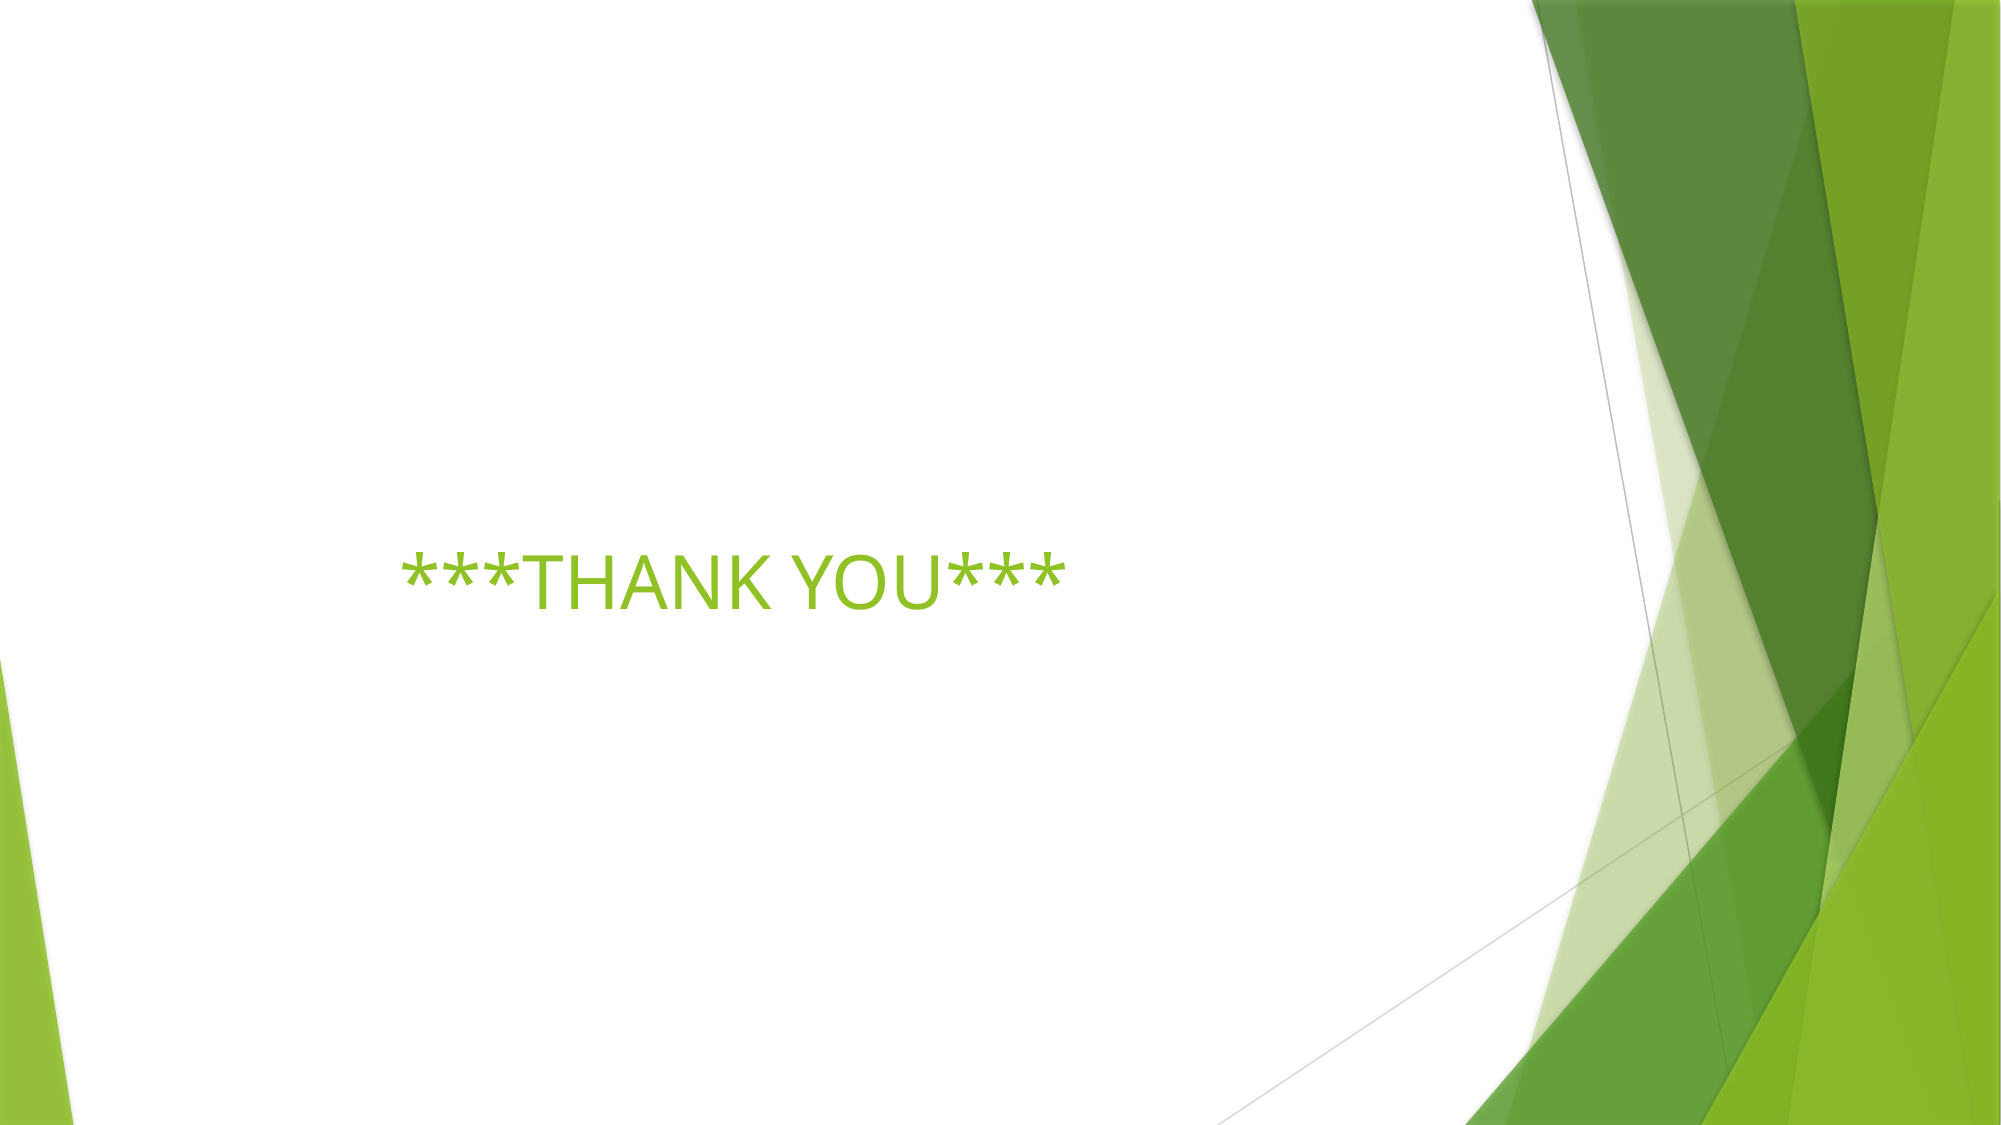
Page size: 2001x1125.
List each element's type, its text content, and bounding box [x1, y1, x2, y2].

title ***THANK YOU*** [111, 526, 1522, 795]
